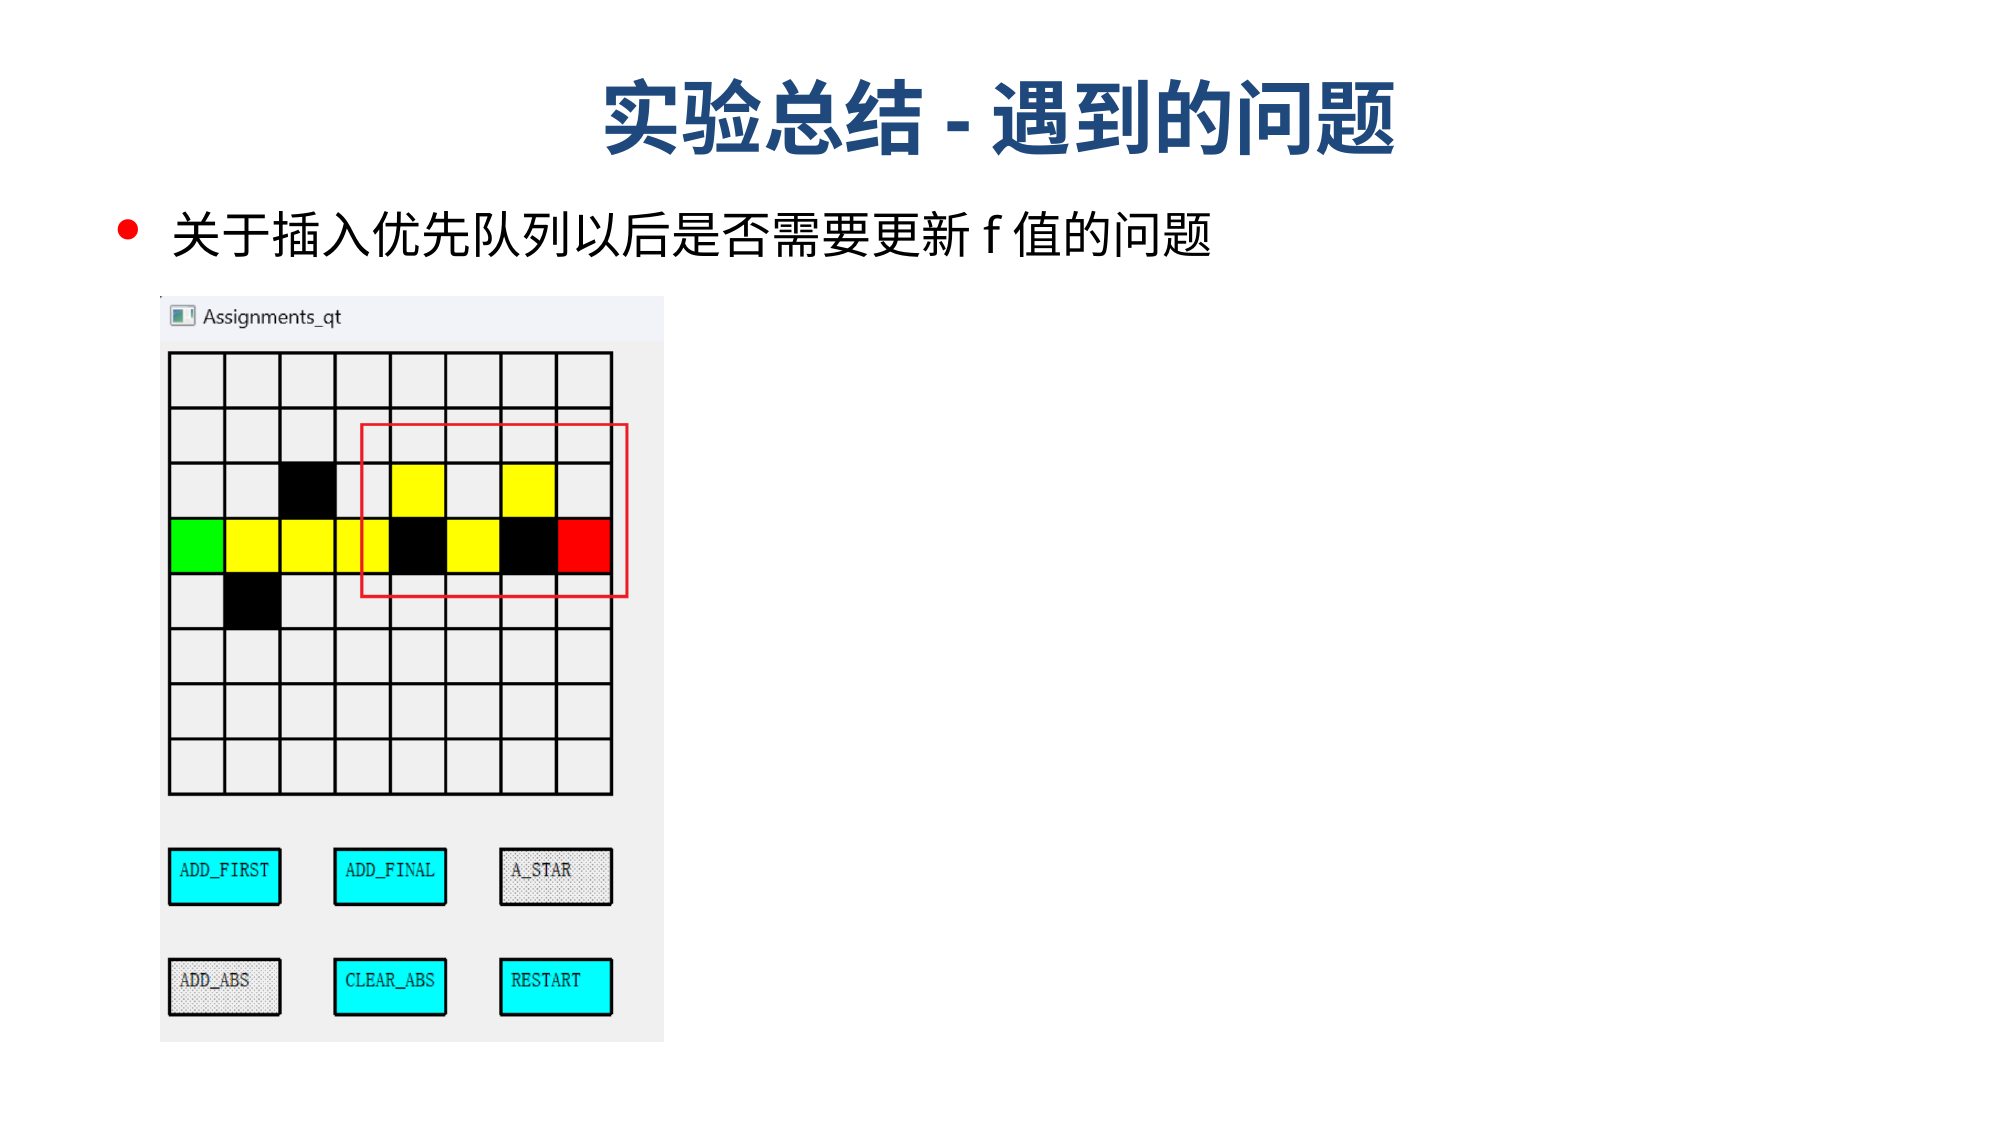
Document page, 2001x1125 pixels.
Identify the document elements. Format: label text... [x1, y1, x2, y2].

list 关于插入优先队列以后是否需要更新f值的问题 [99, 196, 1900, 1006]
title 实验总结-遇到的问题 [99, 20, 1898, 173]
picture [160, 296, 664, 1042]
